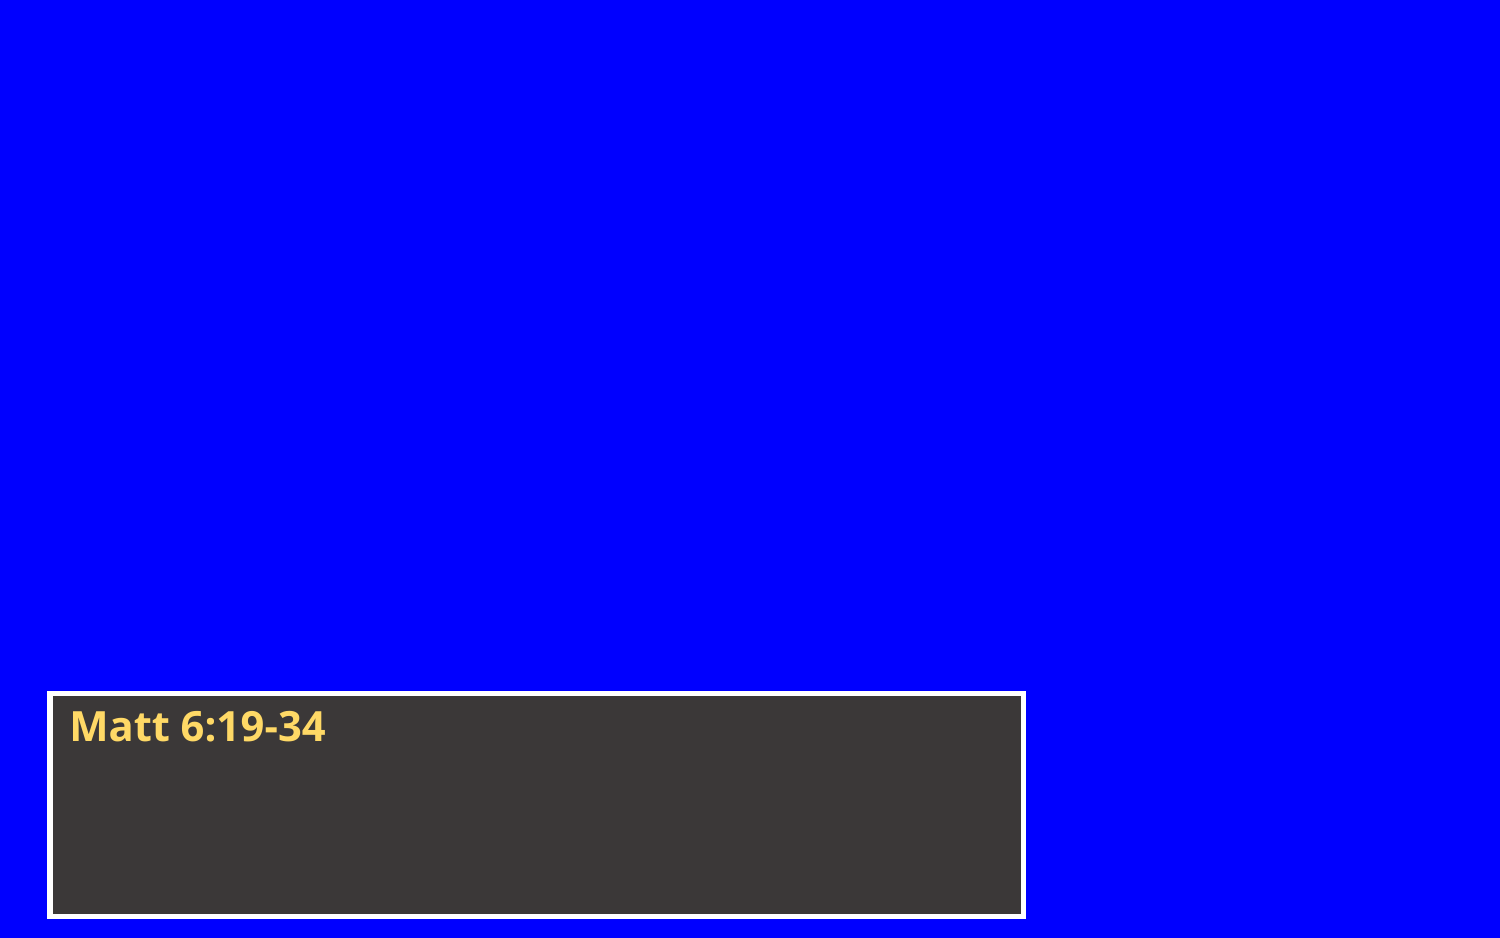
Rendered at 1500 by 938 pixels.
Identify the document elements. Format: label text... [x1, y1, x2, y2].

text_box Matt 6:19-34 21 For where your treasure is, there will your heart be also. [50, 693, 1024, 917]
